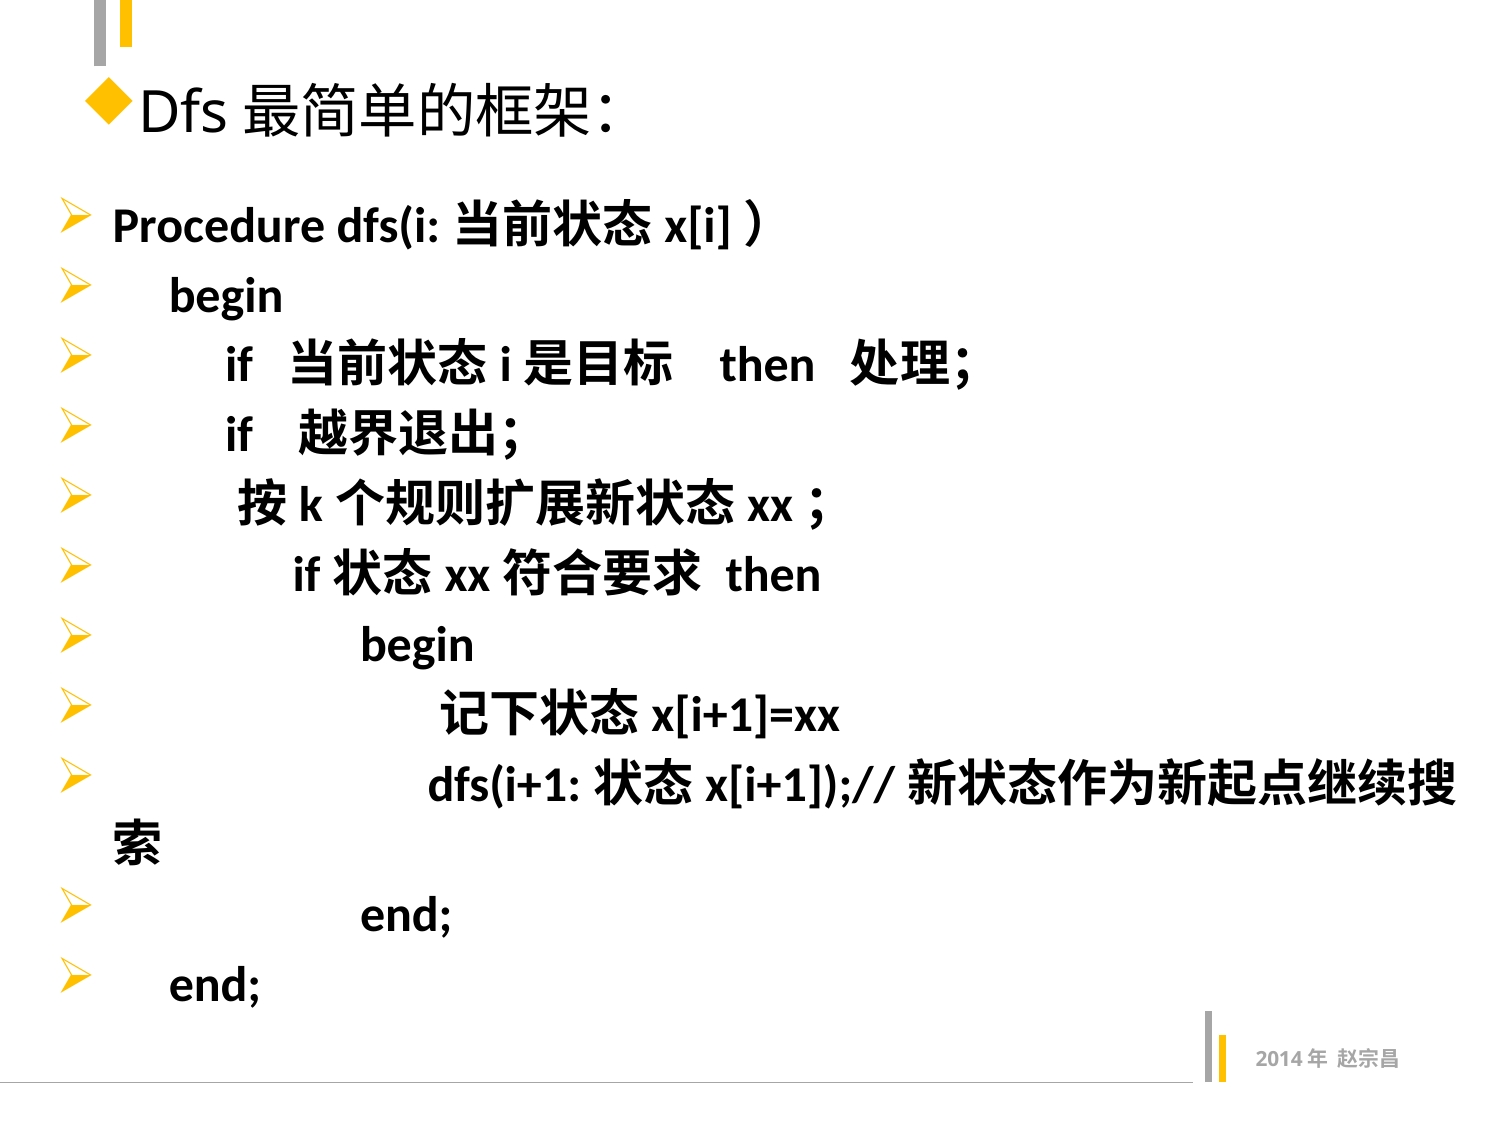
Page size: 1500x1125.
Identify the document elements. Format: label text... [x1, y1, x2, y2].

list Procedure dfs(i:当前状态x[i]） begin if 当前状态i是目标 then 处理； if 越界退出； 按k个规则扩展新状态xx； if状态xx符合要求 then begin 记下状态x[i+1]=xx dfs(i+1:状态x[i+1]);//新状态作为新起点继续搜索 end; end; [41, 184, 1500, 976]
list Dfs最简单的框架： [64, 66, 1415, 173]
